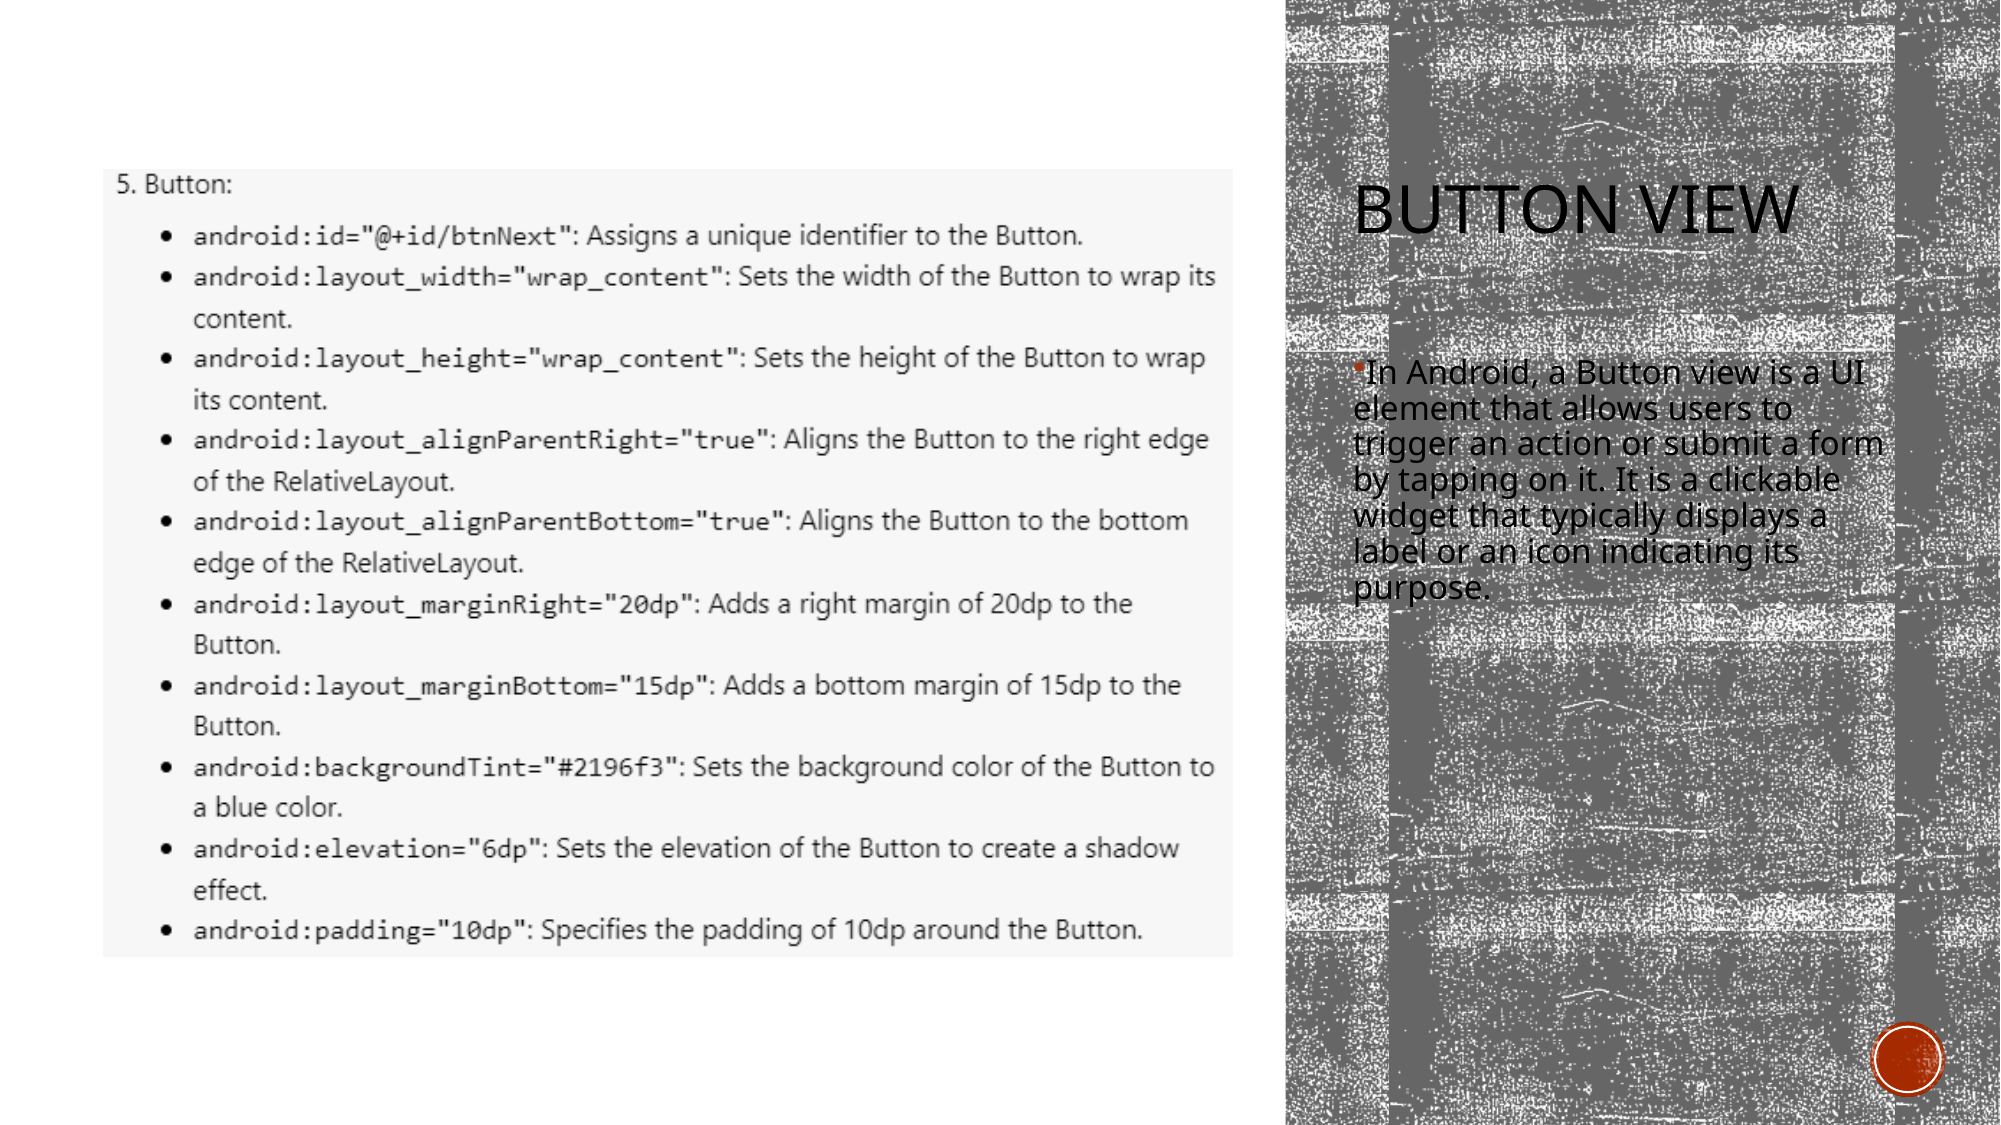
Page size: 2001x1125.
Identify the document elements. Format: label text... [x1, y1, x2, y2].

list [107, 172, 1231, 955]
text_box [1284, 0, 2000, 1125]
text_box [1872, 1024, 1943, 1095]
title Button view [1338, 79, 1920, 344]
text_box In Android, a Button view is a UI element that allows users to trigger an action or submit a form by tapping on it. It is a clickable widget that typically displays a label or an icon indicating its purpose. [1338, 347, 1920, 1013]
